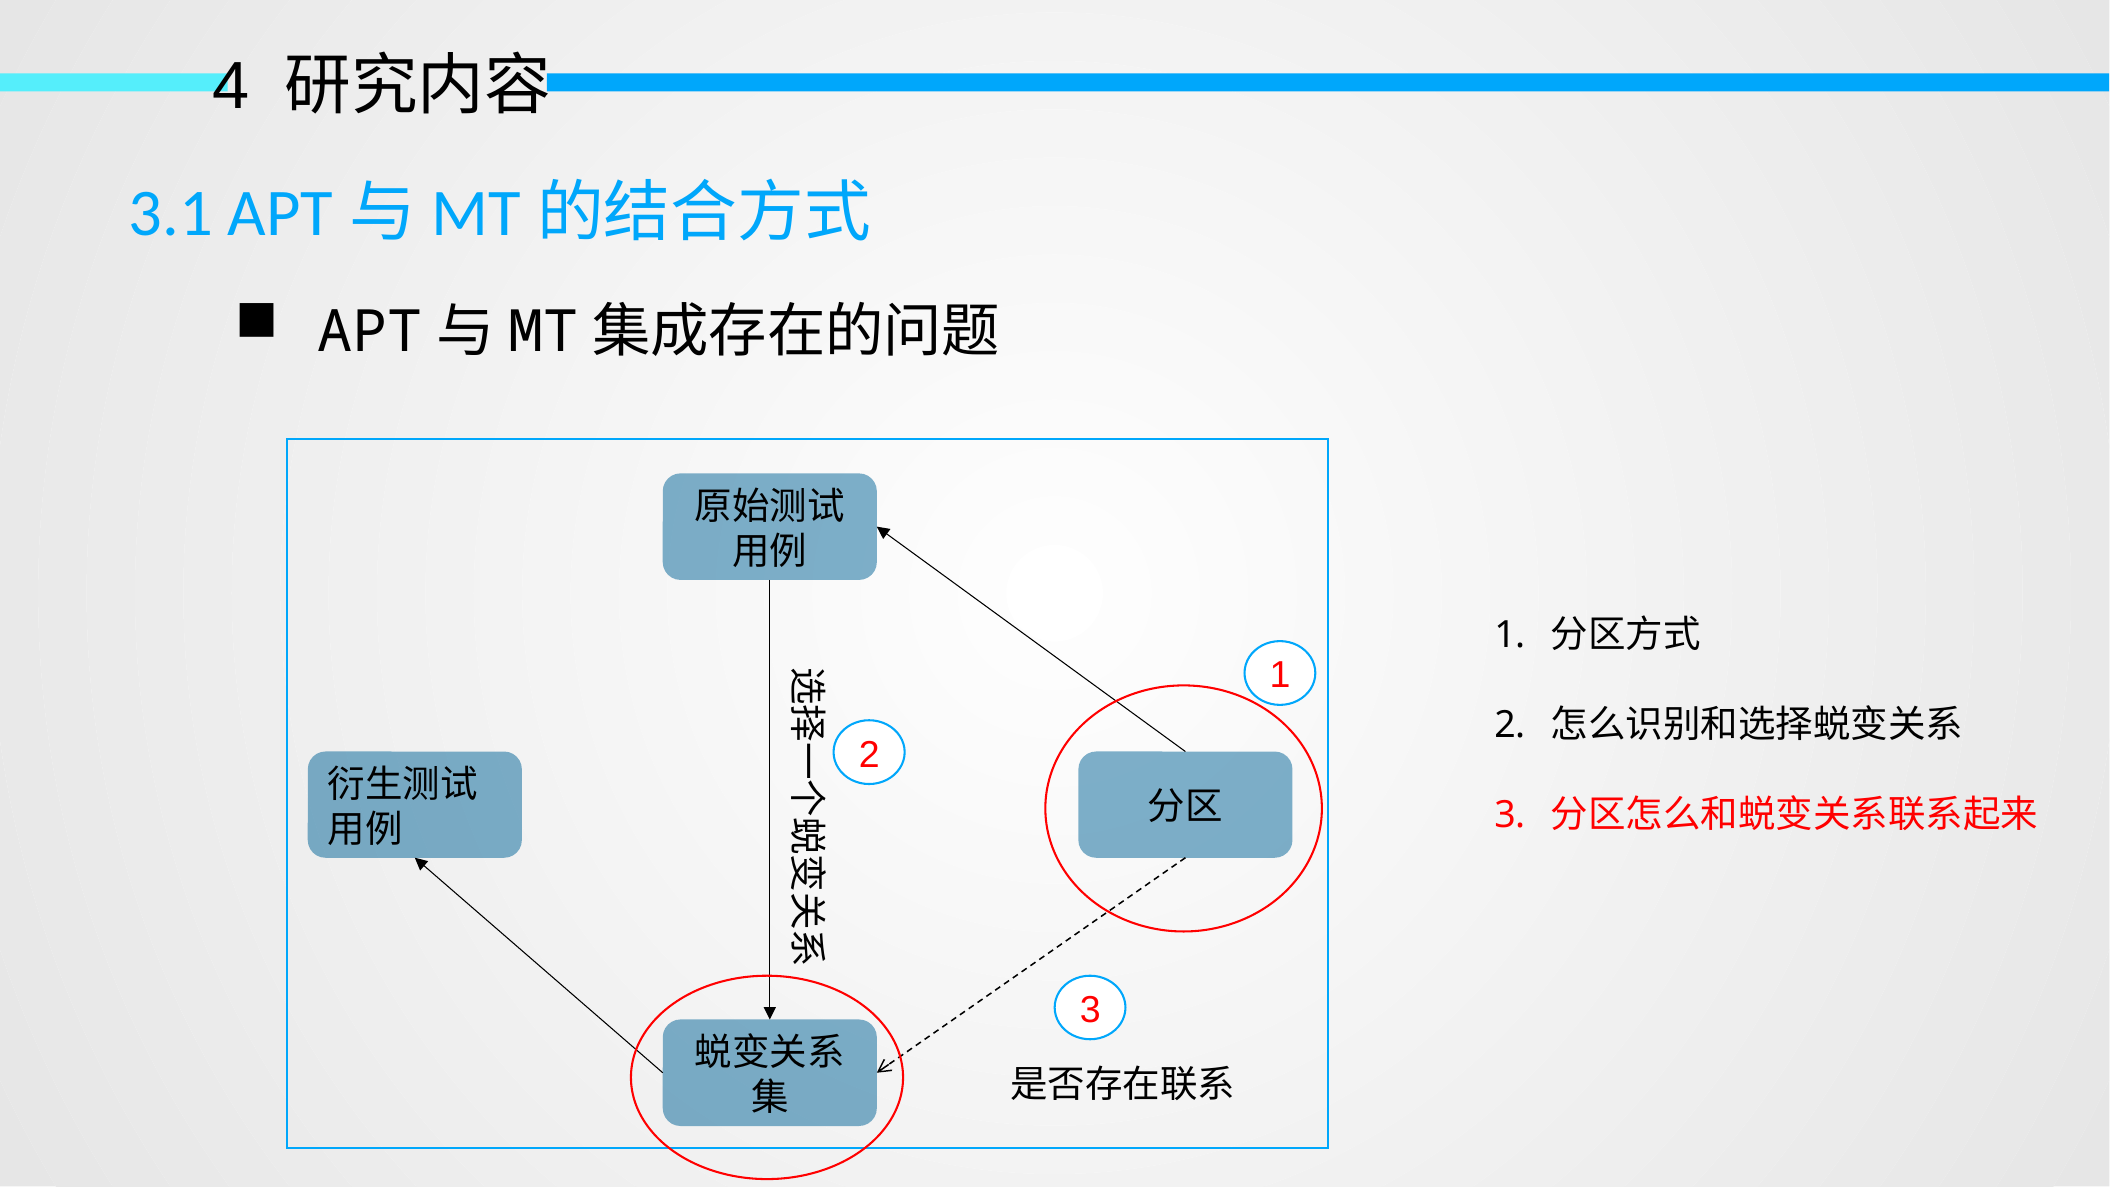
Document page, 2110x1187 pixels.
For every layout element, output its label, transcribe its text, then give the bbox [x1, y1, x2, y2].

text_box 3.1 APT与MT的结合方式 [113, 161, 1055, 257]
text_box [876, 857, 1186, 1073]
text_box [629, 974, 905, 1181]
text_box [1044, 684, 1323, 933]
text_box [286, 438, 1329, 1149]
text_box APT与MT集成存在的问题 [220, 285, 1021, 371]
text_box 分区方式 怎么识别和选择蜕变关系 分区怎么和蜕变关系联系起来 [1479, 557, 2110, 843]
text_box 是否存在联系 [995, 1052, 1253, 1113]
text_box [876, 526, 1186, 752]
text_box [0, 72, 198, 92]
text_box [567, 72, 2110, 92]
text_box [414, 857, 663, 1073]
text_box 4 研究内容 [198, 34, 567, 129]
